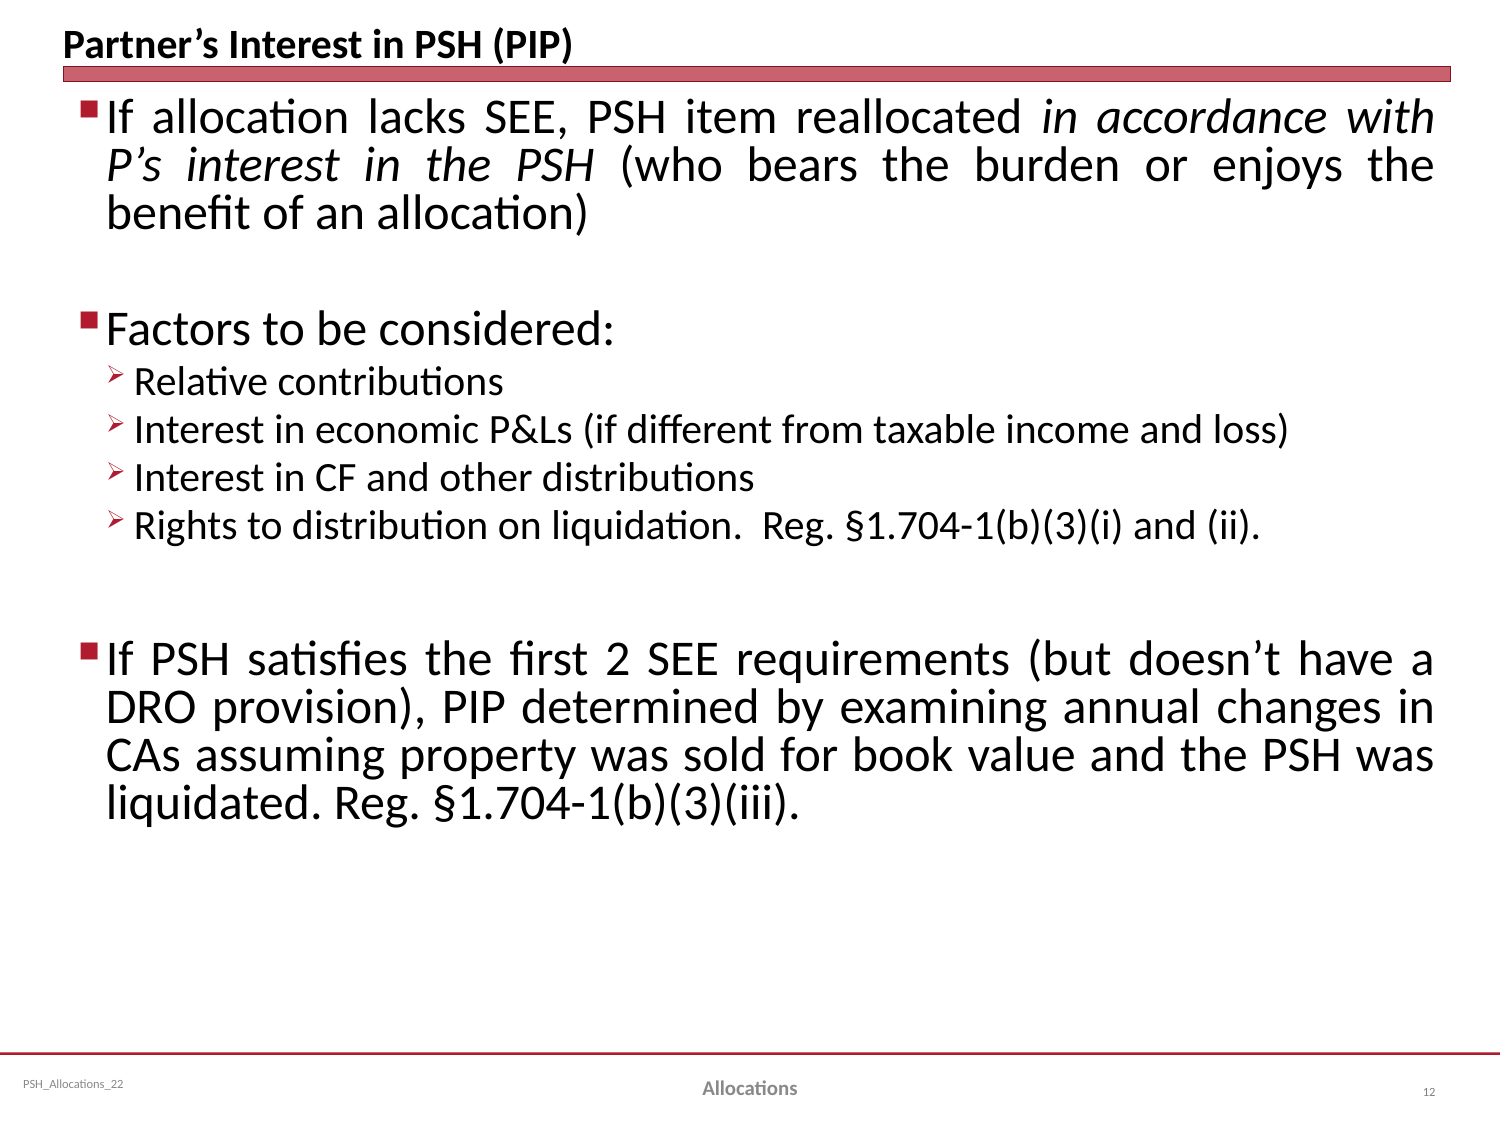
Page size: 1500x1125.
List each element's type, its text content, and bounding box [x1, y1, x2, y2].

title Partner’s Interest in PSH (PIP) [62, 6, 1451, 67]
footer Allocations [512, 1056, 988, 1117]
list If allocation lacks SEE, PSH item reallocated in accordance with P’s interest in the PSH (who bears the burden or enjoys the benefit of an allocation) Factors to be considered: Relative contributions Interest in economic P&Ls (if different from taxable income and loss) Interest in CF and other distributions Rights to distribution on liquidation. Reg. §1.704-1(b)(3)(i) and (ii). If PSH satisfies the first 2 SEE requirements (but doesn’t have a DRO provision), PIP determined by examining annual changes in CAs assuming property was sold for book value and the PSH was liquidated. Reg. §1.704-1(b)(3)(iii). [63, 87, 1451, 1041]
slide_number 12 [1375, 1061, 1451, 1122]
